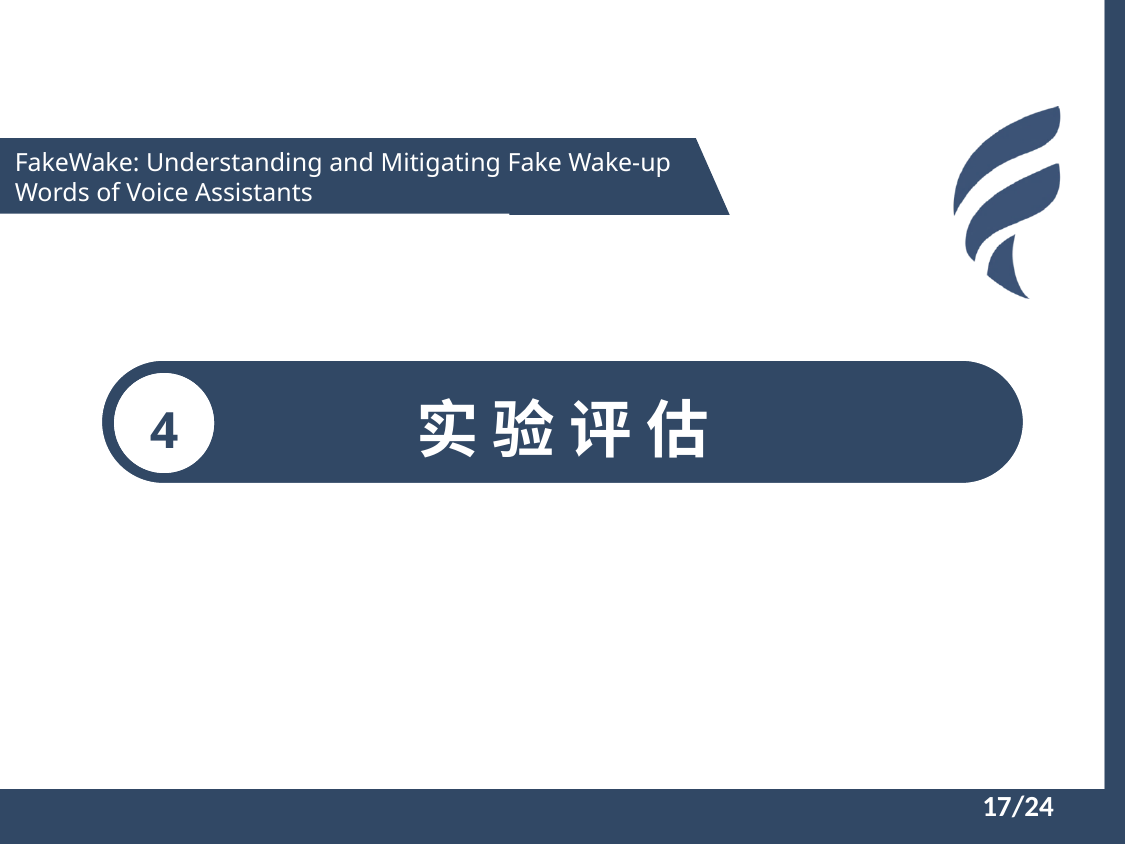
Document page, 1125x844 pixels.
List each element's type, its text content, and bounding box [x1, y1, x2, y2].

text_box 4 [113, 361, 215, 466]
picture [0, 0, 1125, 844]
slide_number 17/24 [806, 782, 1069, 827]
text_box 实 验 评 估 [273, 345, 852, 473]
text_box [138, 466, 190, 473]
